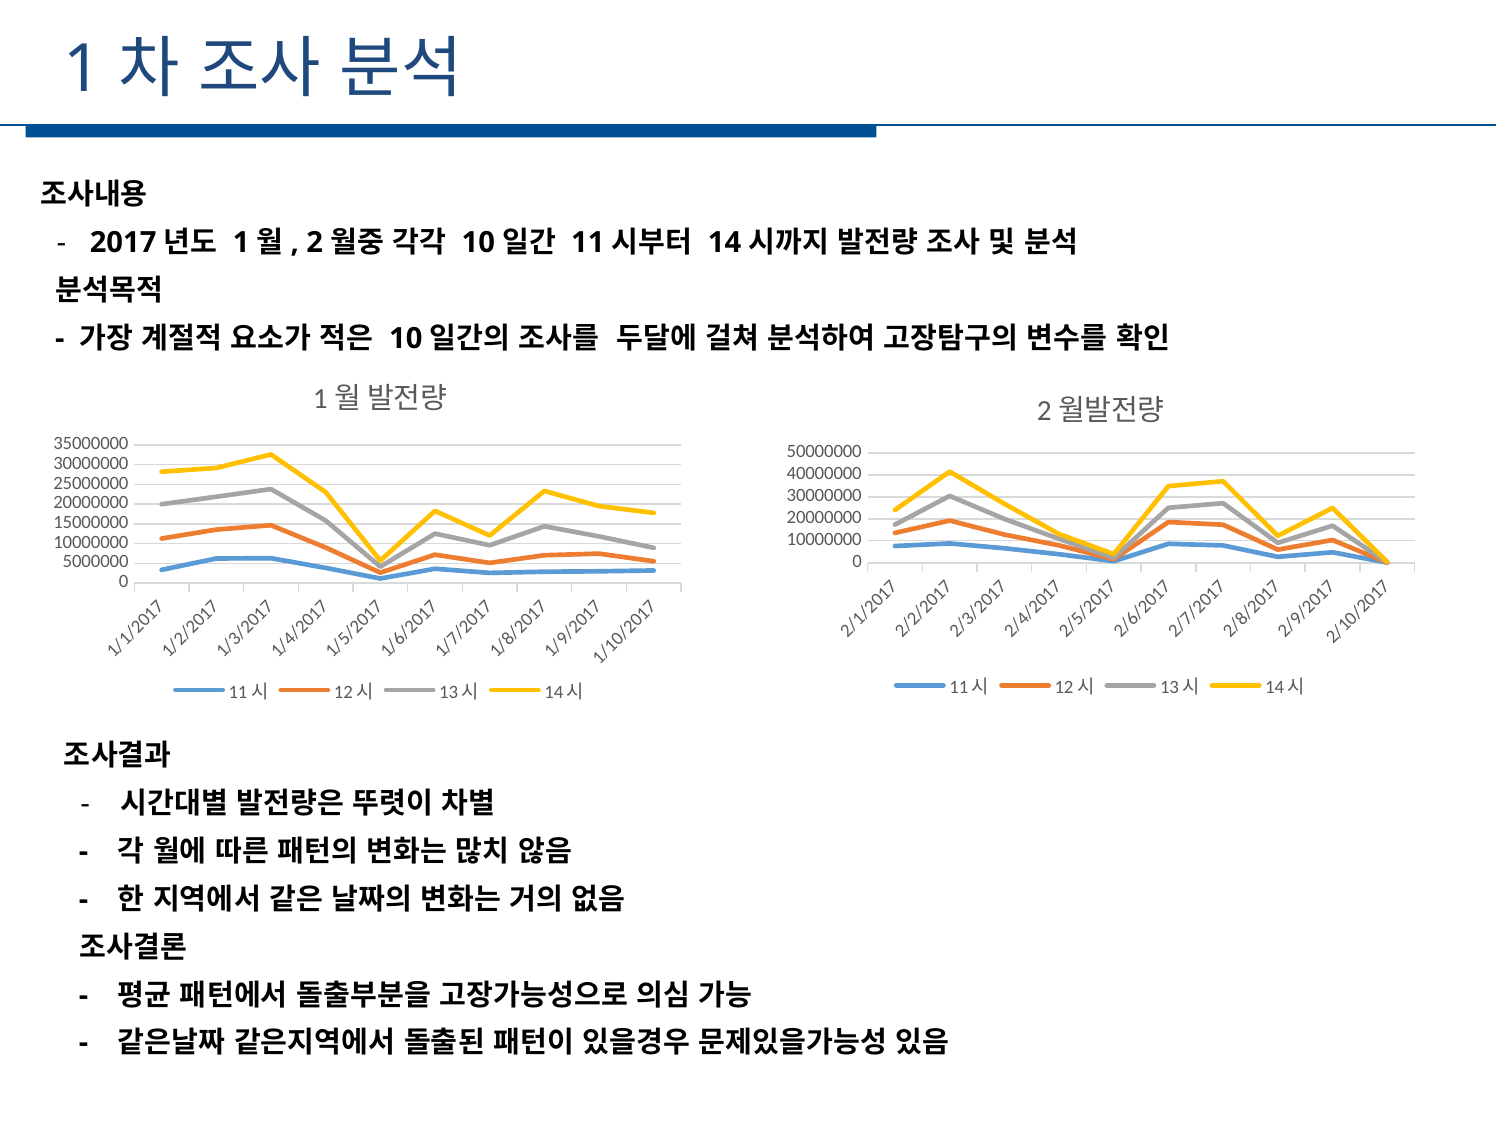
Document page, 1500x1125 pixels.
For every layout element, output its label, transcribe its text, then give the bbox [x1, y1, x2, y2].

chart [773, 361, 1428, 705]
chart [48, 349, 711, 710]
text_box 1차 조사 분석 [49, 17, 1394, 112]
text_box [0, 124, 1497, 138]
text_box 조사결과 - 시간대별 발전량은 뚜렷이 차별 - 각 월에 따른 패턴의 변화는 많치 않음 - 한 지역에서 같은 날짜의 변화는 거의 없음 조사결론 - 평균 패턴에서 돌출부분을 고장가능성으로 의심 가능 - 같은날짜 같은지역에서 돌출된 패턴이 있을경우 문제있을가능성 있음 [49, 715, 1478, 1114]
text_box 조사내용 - 2017년도 1월, 2월중 각각 10일간 11시부터 14시까지 발전량 조사 및 분석 분석목적 - 가장 계절적 요소가 적은 10일간의 조사를 두달에 걸쳐 분석하여 고장탐구의 변수를 확인 [25, 154, 1454, 410]
